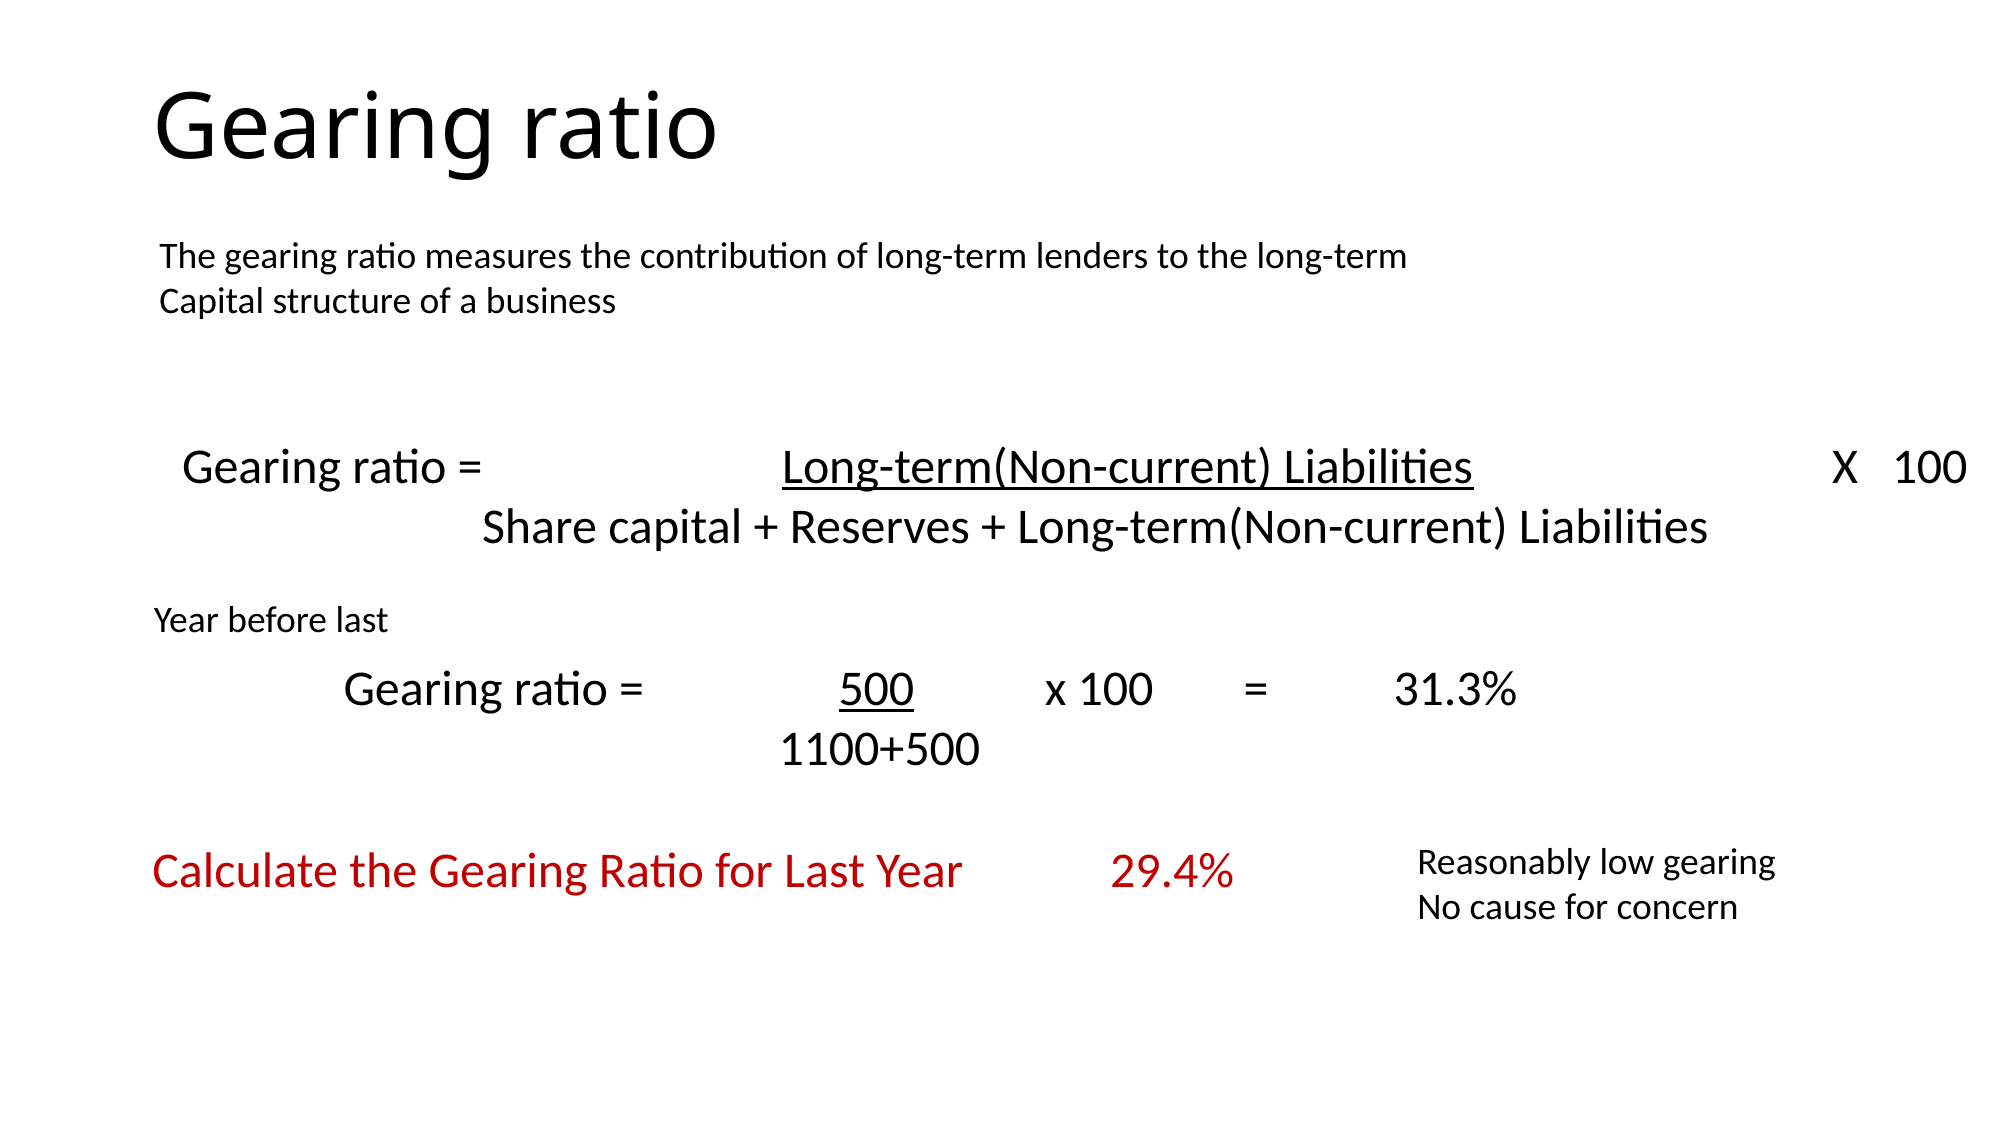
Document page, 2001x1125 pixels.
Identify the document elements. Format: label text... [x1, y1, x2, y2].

text_box 29.4% [1095, 829, 1250, 905]
text_box Gearing ratio = 500 x 100 = 31.3% 1100+500 [328, 647, 1533, 828]
text_box Reasonably low gearing No cause for concern [1402, 829, 1792, 935]
text_box Gearing ratio = Long-term(Non-current) Liabilities X 100 Share capital + Reserves + Long-term(Non-current) Liabilities [17, 426, 1983, 561]
text_box Calculate the Gearing Ratio for Last Year [137, 829, 1022, 905]
text_box The gearing ratio measures the contribution of long-term lenders to the long-term Capital structure of a business [144, 223, 1425, 329]
title Gearing ratio [137, 59, 1863, 199]
text_box Year before last [139, 587, 404, 648]
